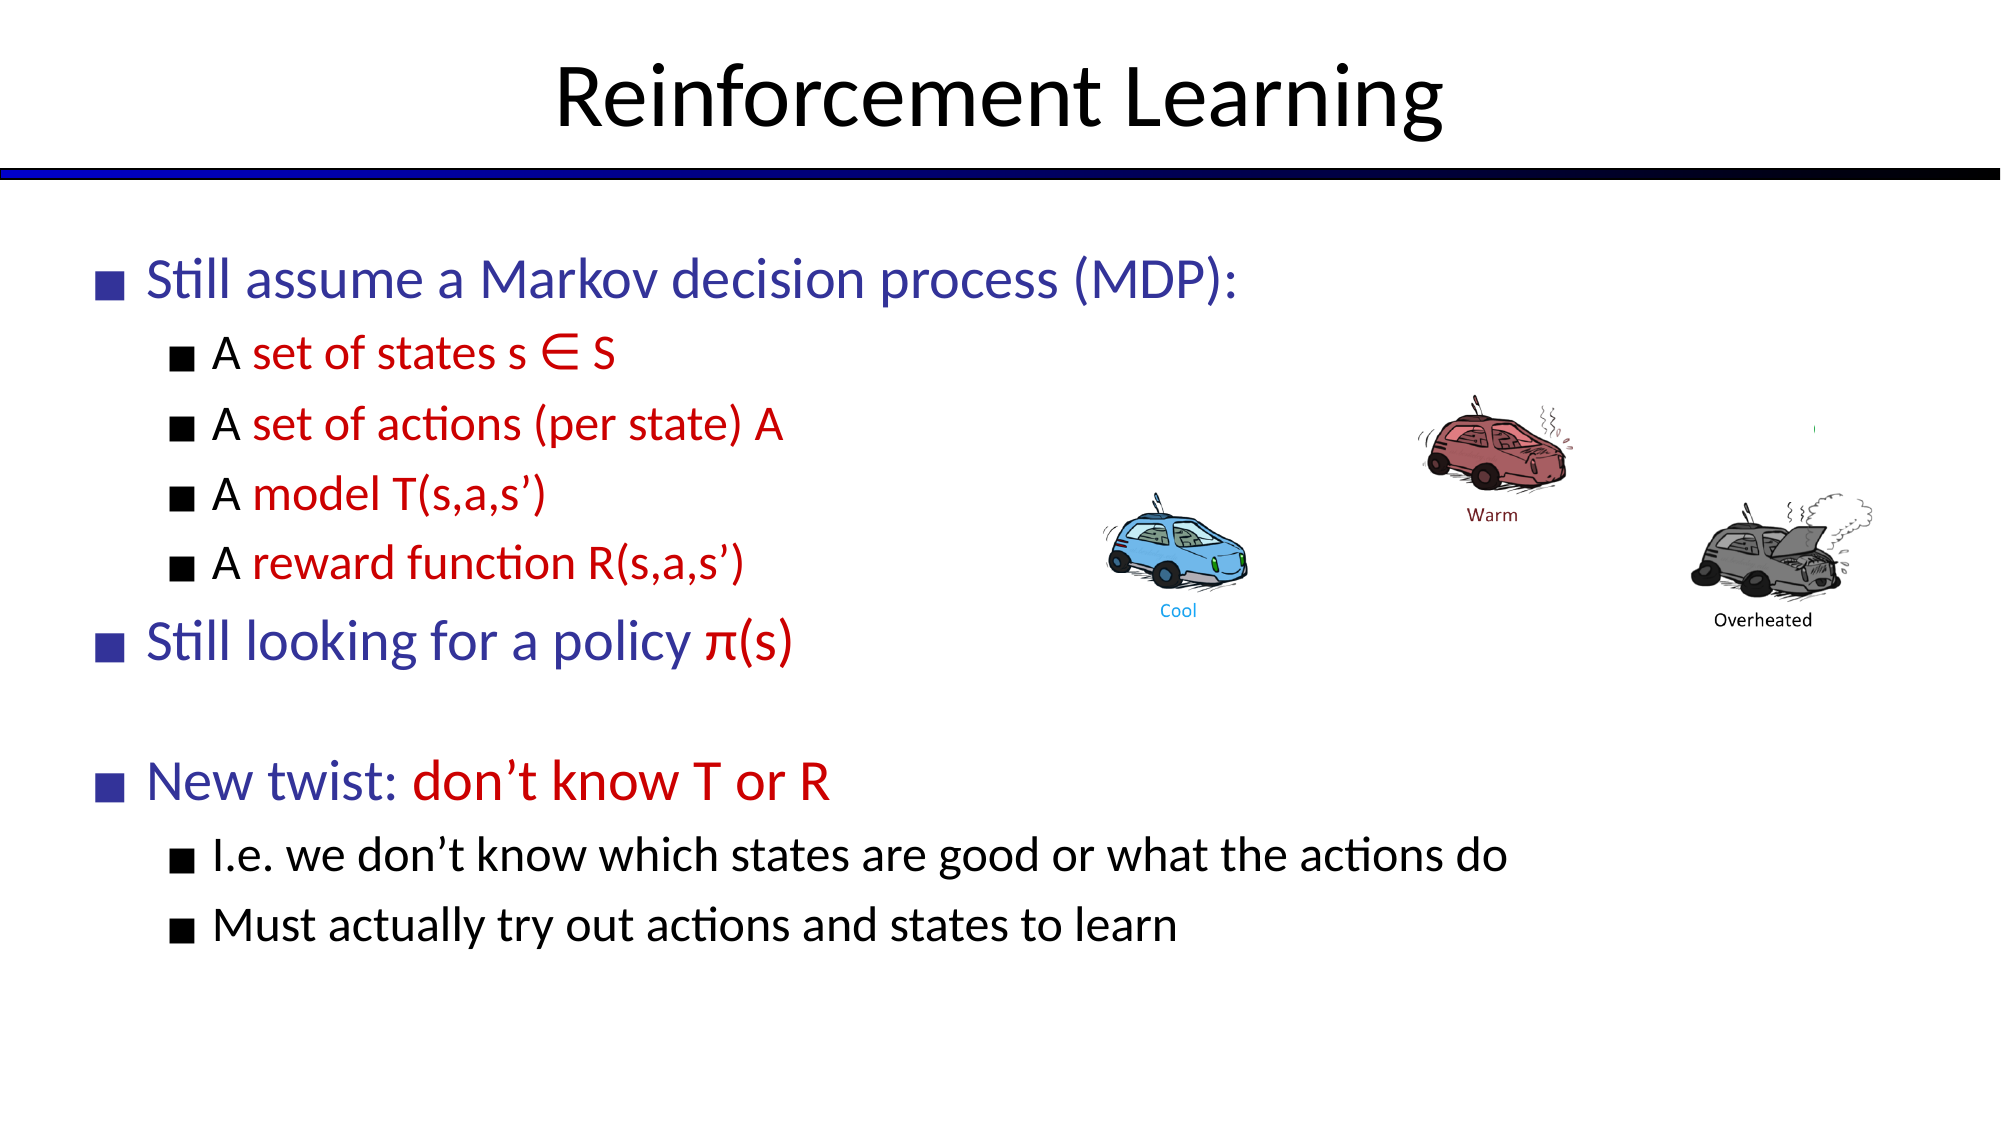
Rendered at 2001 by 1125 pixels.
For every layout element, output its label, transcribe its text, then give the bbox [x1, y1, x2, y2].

list Still assume a Markov decision process (MDP): A set of states s ∈ S A set of actions (per state) A A model T(s,a,s’) A reward function R(s,a,s’) Still looking for a policy π(s) New twist: don’t know T or R I.e. we don’t know which states are good or what the actions do Must actually try out actions and states to learn [75, 232, 1888, 975]
title Reinforcement Learning [0, 0, 2000, 184]
picture [1813, 344, 1880, 671]
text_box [962, 312, 1813, 715]
